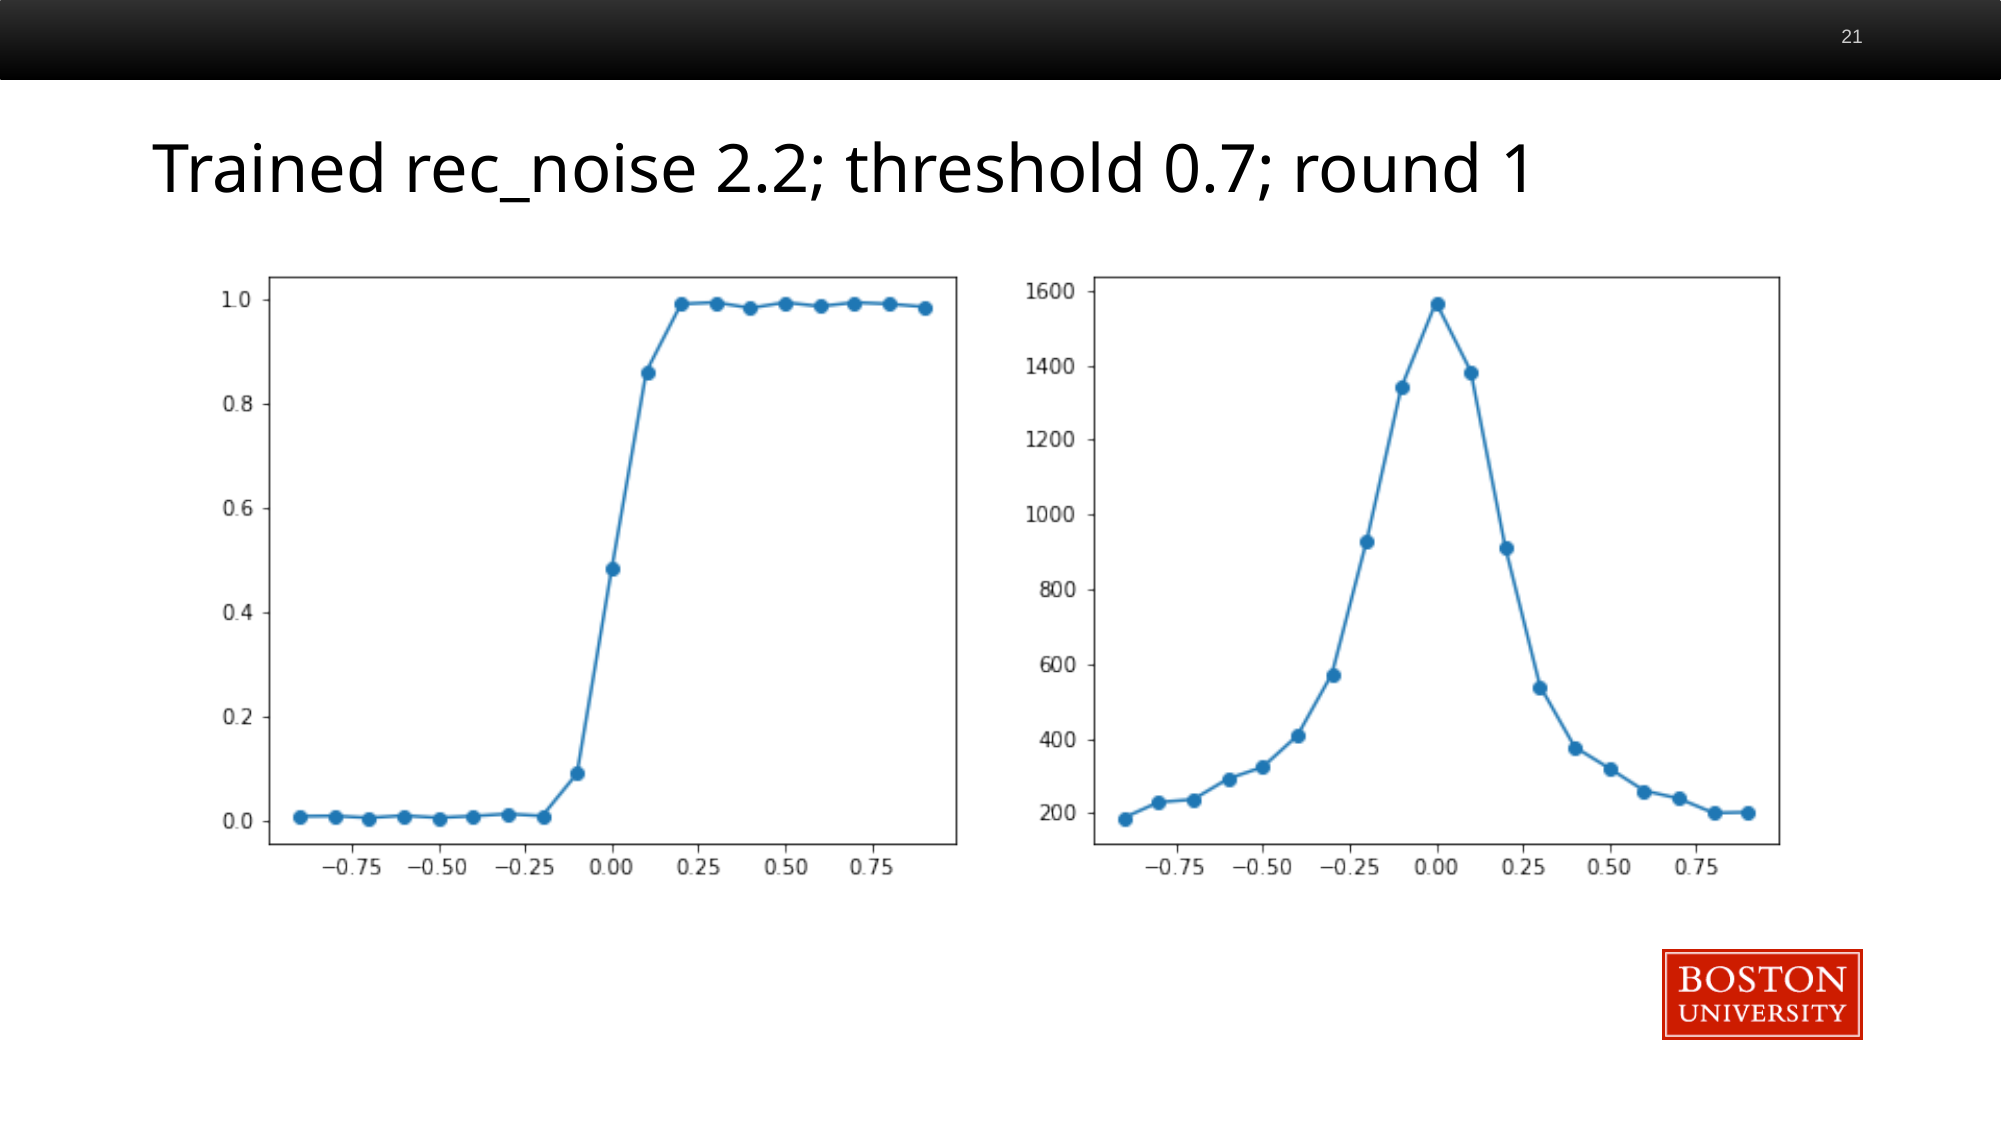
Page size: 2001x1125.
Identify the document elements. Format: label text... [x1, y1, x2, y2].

picture [25, 187, 1975, 938]
picture [1662, 949, 1863, 1040]
title Trained rec_noise 2.2; threshold 0.7; round 1 [137, 79, 1863, 187]
